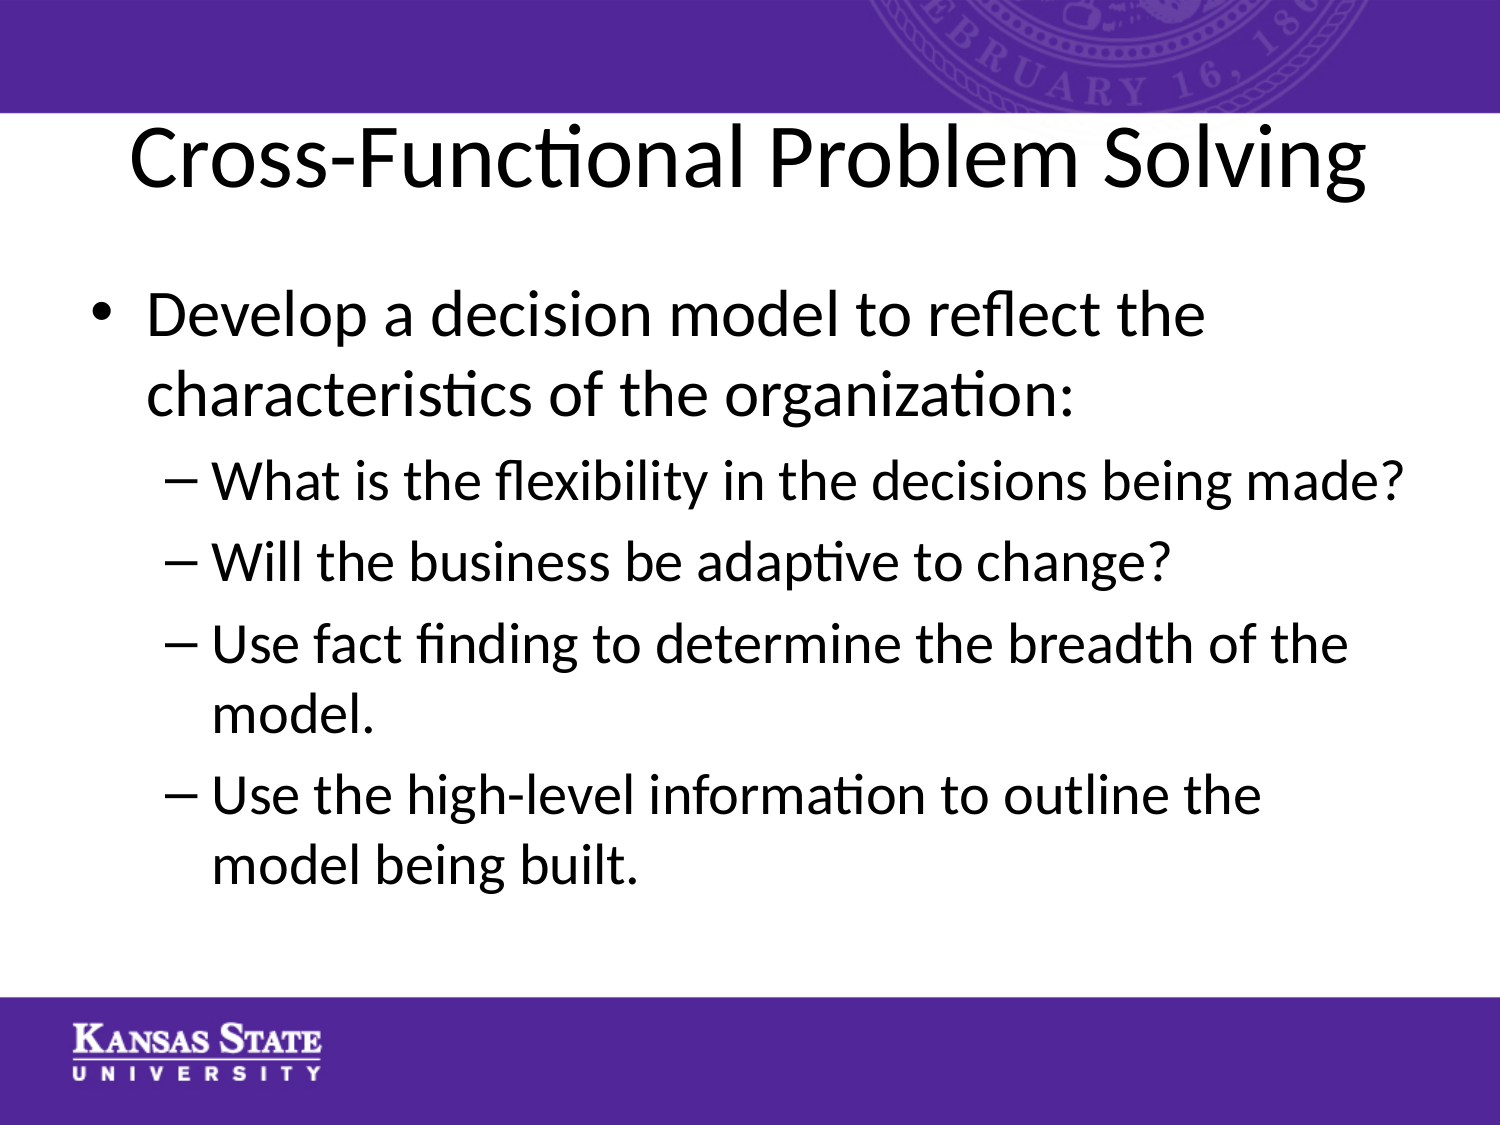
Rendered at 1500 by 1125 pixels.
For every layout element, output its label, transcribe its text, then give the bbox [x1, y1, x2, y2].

picture [0, 0, 1500, 1125]
title Cross-Functional Problem Solving [75, 57, 1425, 245]
list Develop a decision model to reflect the characteristics of the organization: What is the flexibility in the decisions being made? Will the business be adaptive to change? Use fact finding to determine the breadth of the model. Use the high-level information to outline the model being built. [75, 262, 1425, 1005]
